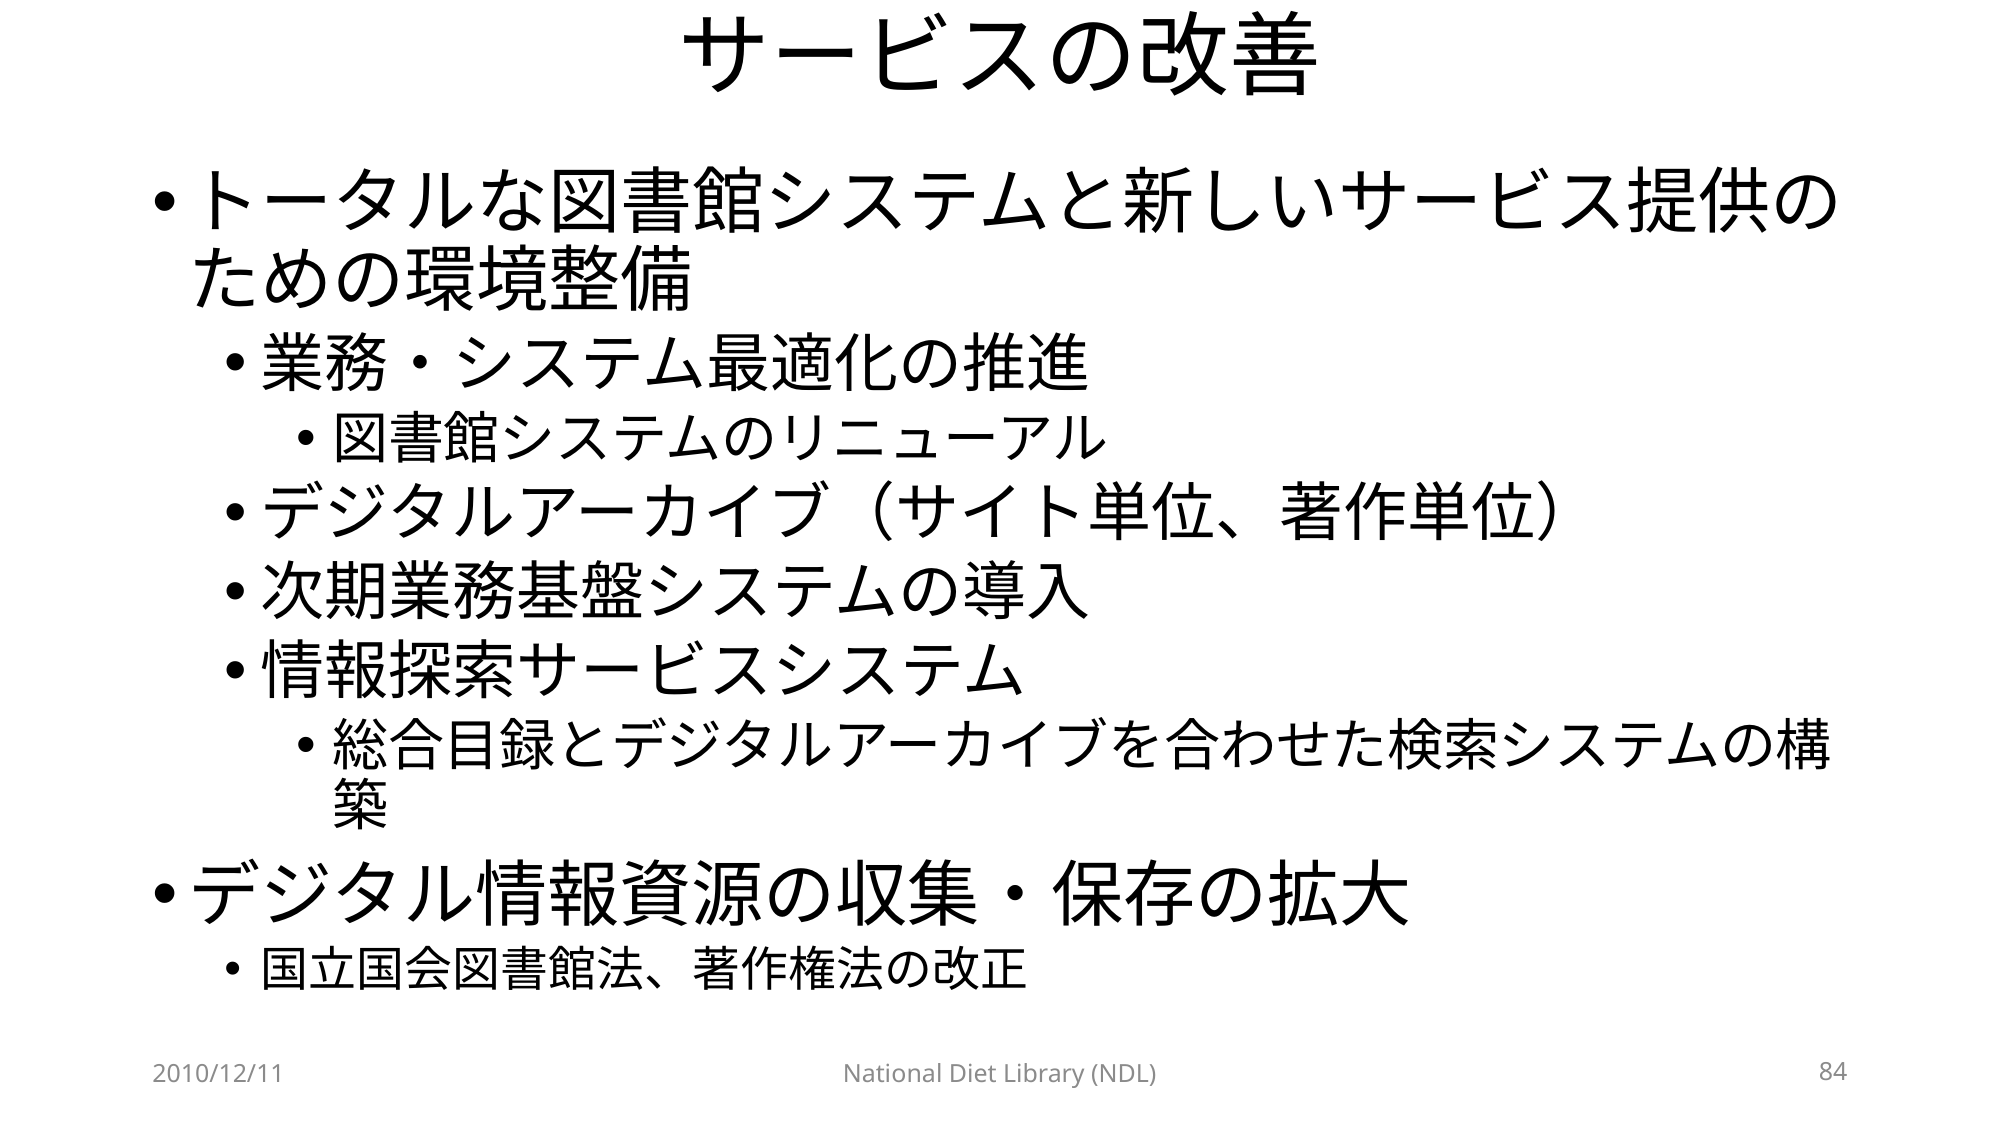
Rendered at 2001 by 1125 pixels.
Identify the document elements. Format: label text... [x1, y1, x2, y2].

title サービスの改善 [249, 0, 1750, 105]
footer National Diet Library (NDL) [662, 1042, 1338, 1103]
list トータルな図書館システムと新しいサービス提供のための環境整備 業務・システム最適化の推進 図書館システムのリニューアル デジタルアーカイブ（サイト単位、著作単位） 次期業務基盤システムの導入 情報探索サービスシステム 総合目録とデジタルアーカイブを合わせた検索システムの構築 デジタル情報資源の収集・保存の拡大 国立国会図書館法、著作権法の改正 [137, 158, 1863, 1014]
slide_number 84 [1412, 1042, 1863, 1103]
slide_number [137, 1042, 588, 1103]
